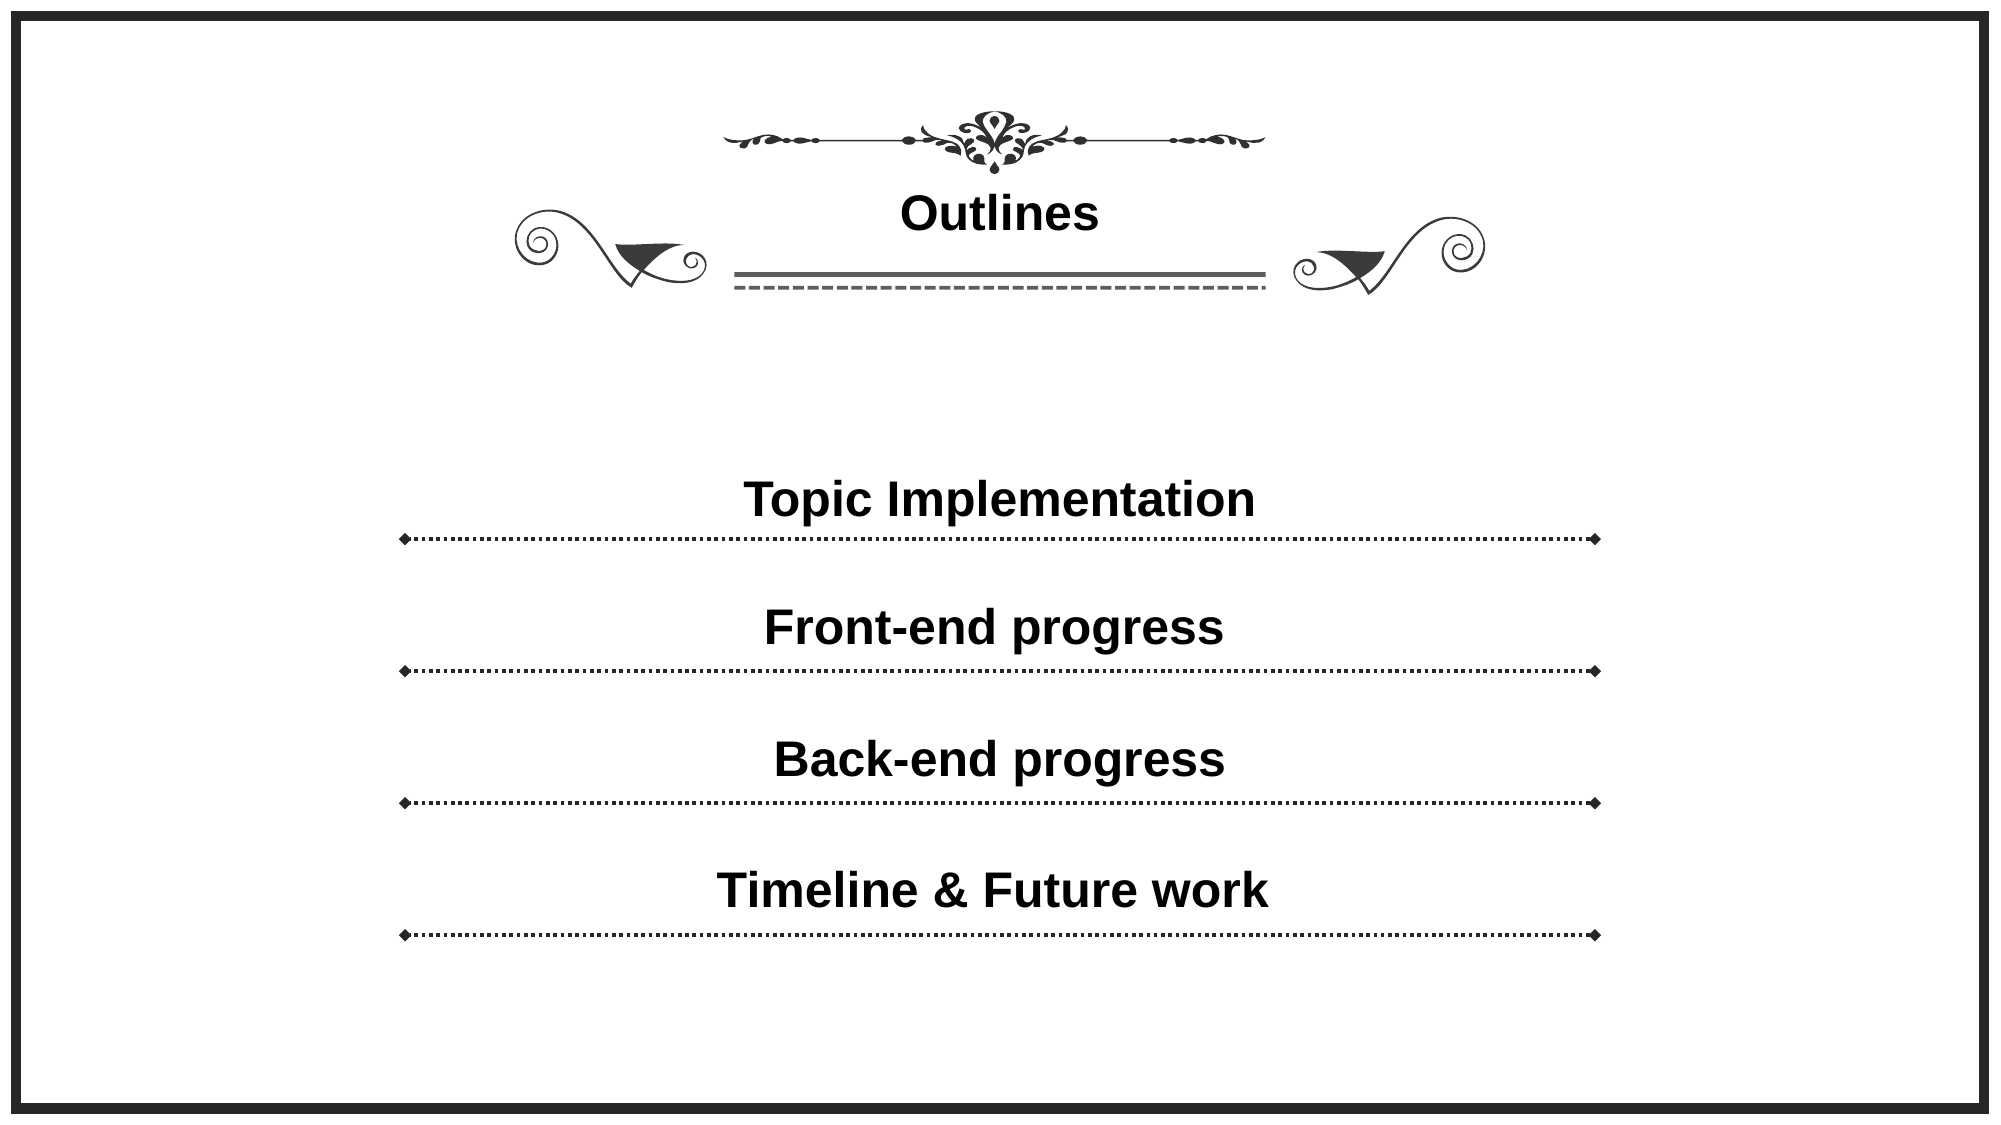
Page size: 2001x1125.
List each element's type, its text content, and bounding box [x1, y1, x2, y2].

text_box Back-end progress [539, 719, 1461, 794]
text_box Front-end progress [533, 587, 1456, 662]
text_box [511, 111, 1489, 295]
text_box Topic Implementation [539, 459, 1461, 534]
text_box [15, 15, 1985, 1109]
text_box Timeline & Future work [539, 850, 1461, 926]
